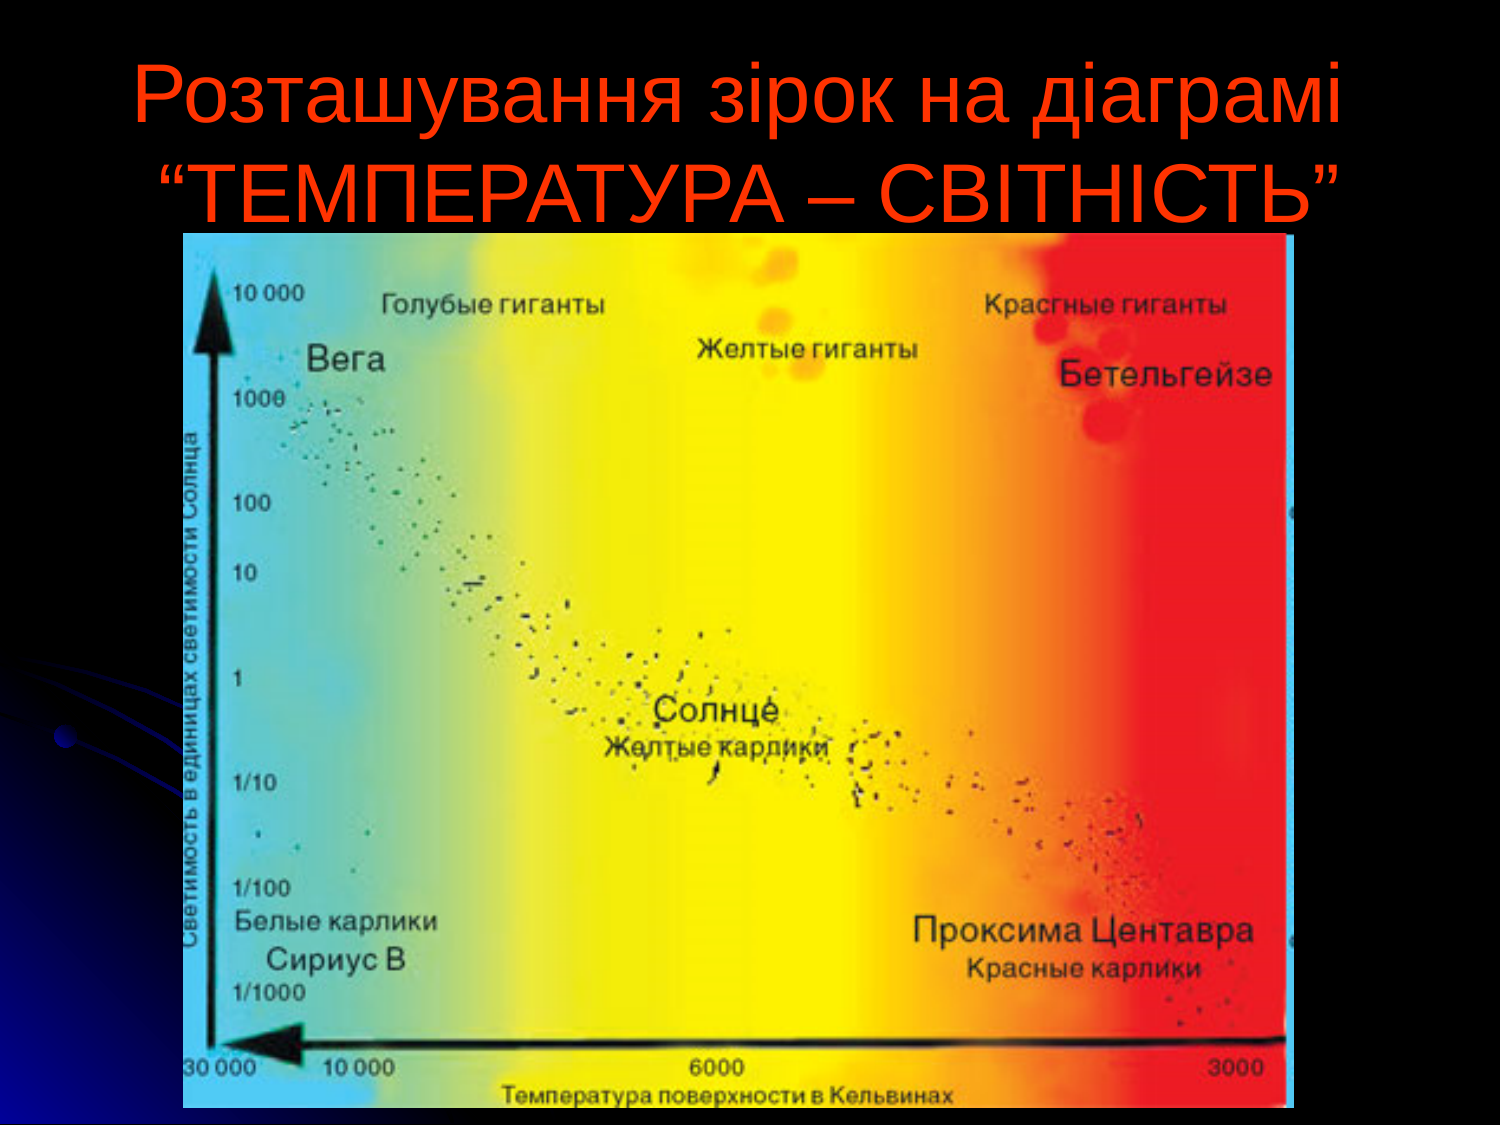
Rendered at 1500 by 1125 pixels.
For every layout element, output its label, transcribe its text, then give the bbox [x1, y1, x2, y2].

title Розташування зірок на діаграмі “ТЕМПЕРАТУРА – СВІТНІСТЬ” [75, 45, 1425, 233]
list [182, 232, 1294, 1108]
